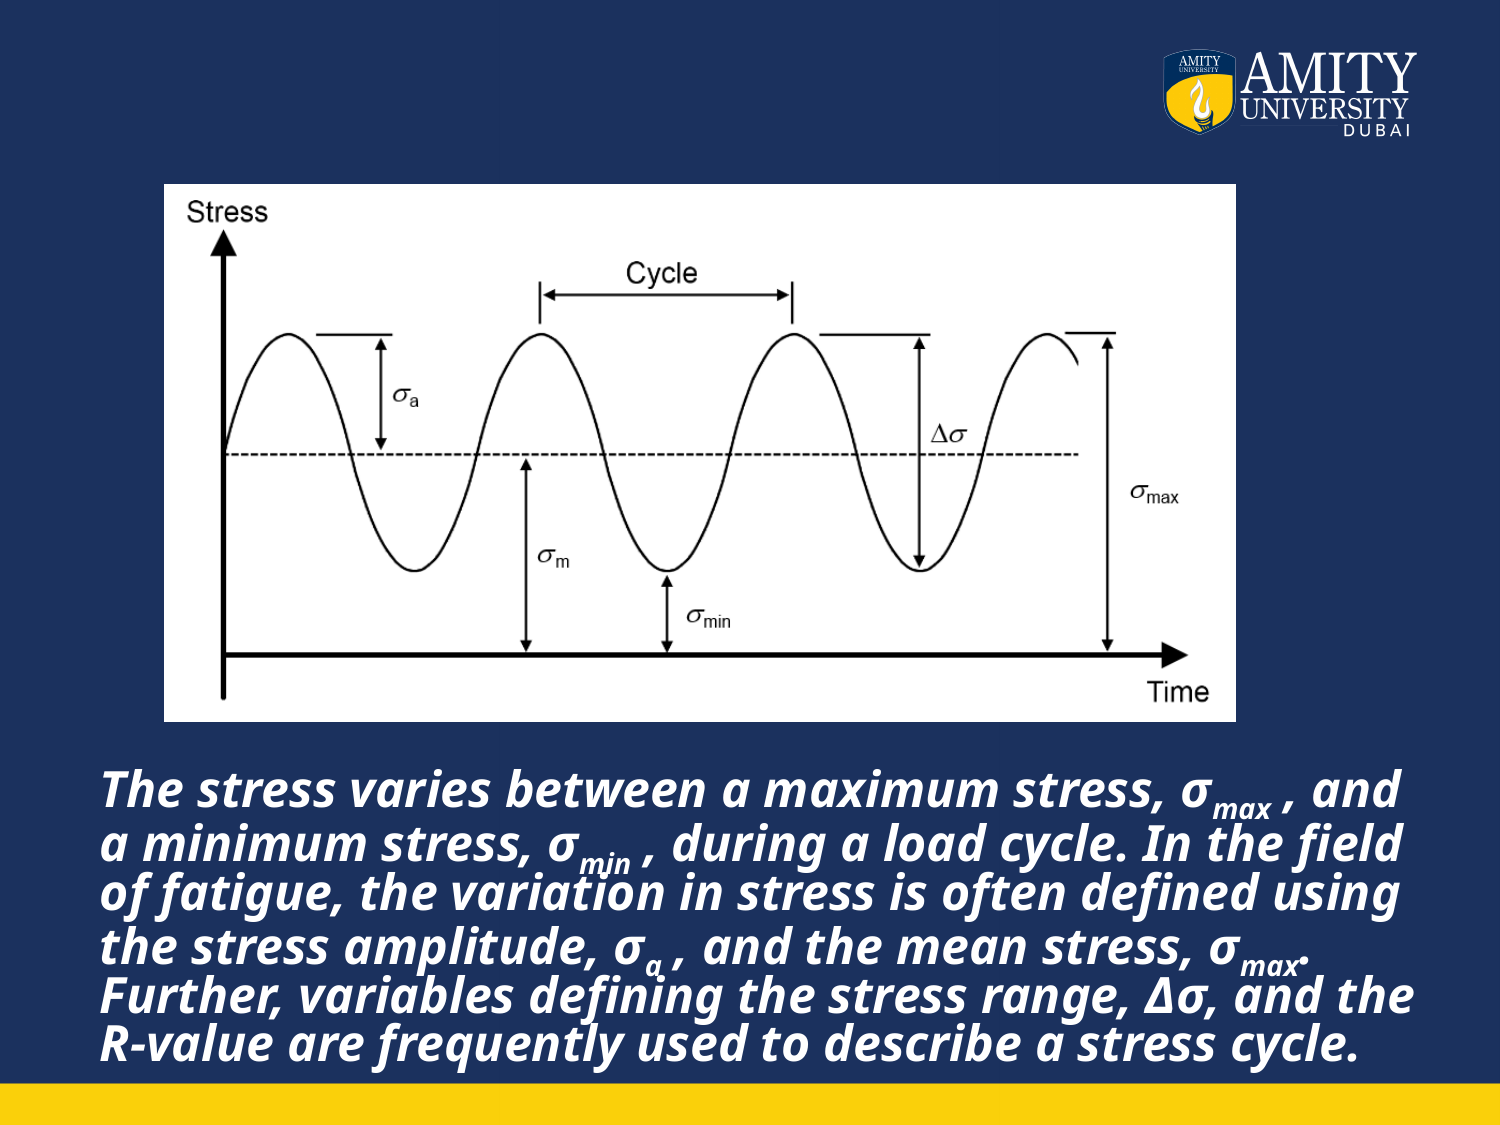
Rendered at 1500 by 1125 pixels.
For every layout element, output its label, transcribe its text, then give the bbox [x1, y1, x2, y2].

picture [0, 0, 1500, 1125]
title [65, 97, 1416, 185]
list The stress varies between a maximum stress, σmax , and a minimum stress, σmin , during a load cycle. In the field of fatigue, the variation in stress is often defined using the stress amplitude, σa , and the mean stress, σmax. Further, variables defining the stress range, Δσ, and the R-value are frequently used to describe a stress cycle. [85, 756, 1436, 897]
